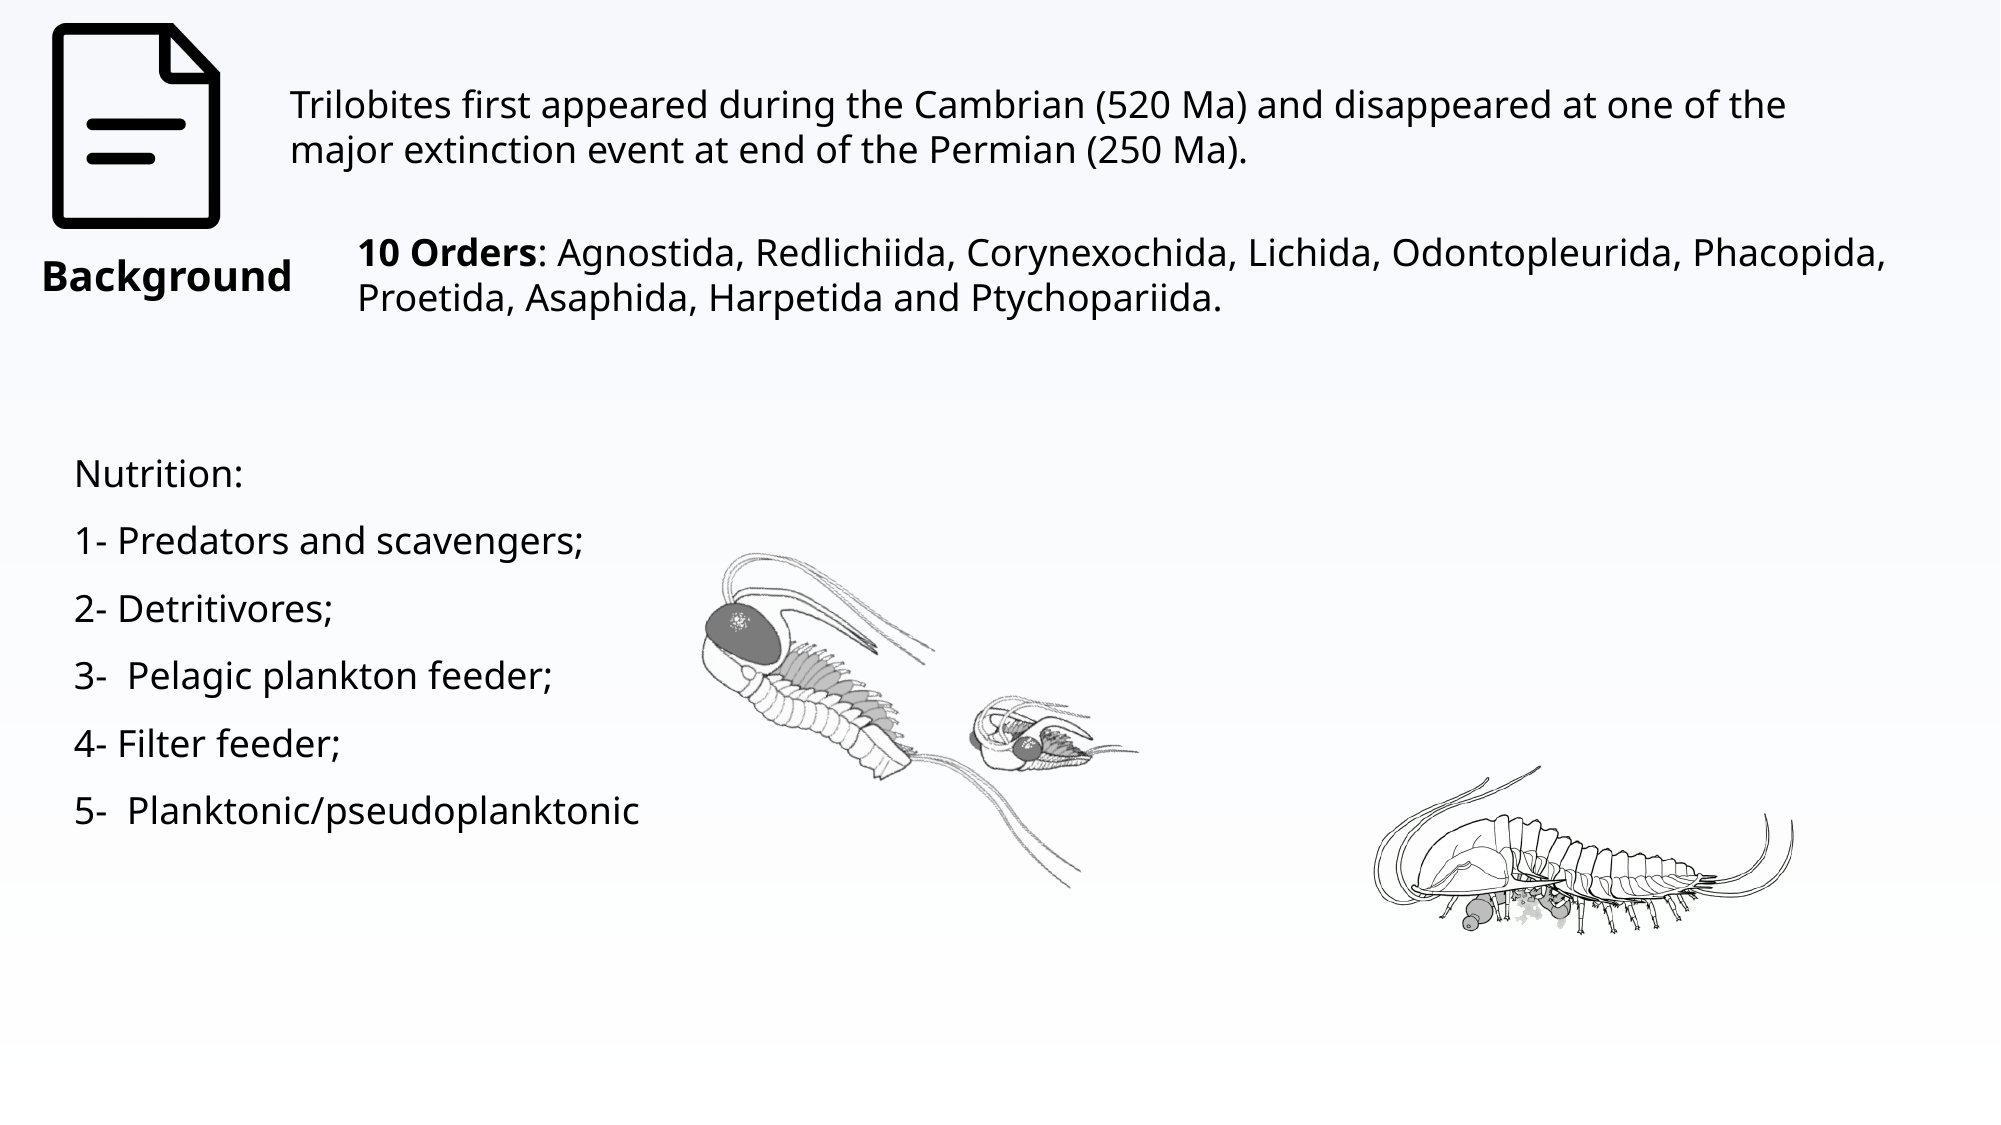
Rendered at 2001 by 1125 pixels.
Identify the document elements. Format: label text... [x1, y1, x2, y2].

text_box Nutrition: 1- Predators and scavengers; 2- Detritivores; 3- Pelagic plankton feeder; 4- Filter feeder; 5- Planktonic/pseudoplanktonic [59, 419, 656, 840]
text_box 10 Orders: Agnostida, Redlichiida, Corynexochida, Lichida, Odontopleurida, Phacopida, Proetida, Asaphida, Harpetida and Ptychopariida. [342, 221, 1919, 327]
picture [668, 530, 1151, 892]
text_box Background [26, 242, 309, 308]
picture [1369, 761, 1804, 944]
text_box Trilobites first appeared during the Cambrian (520 Ma) and disappeared at one of the major extinction event at end of the Permian (250 Ma). [274, 73, 1852, 179]
picture [33, 23, 239, 229]
